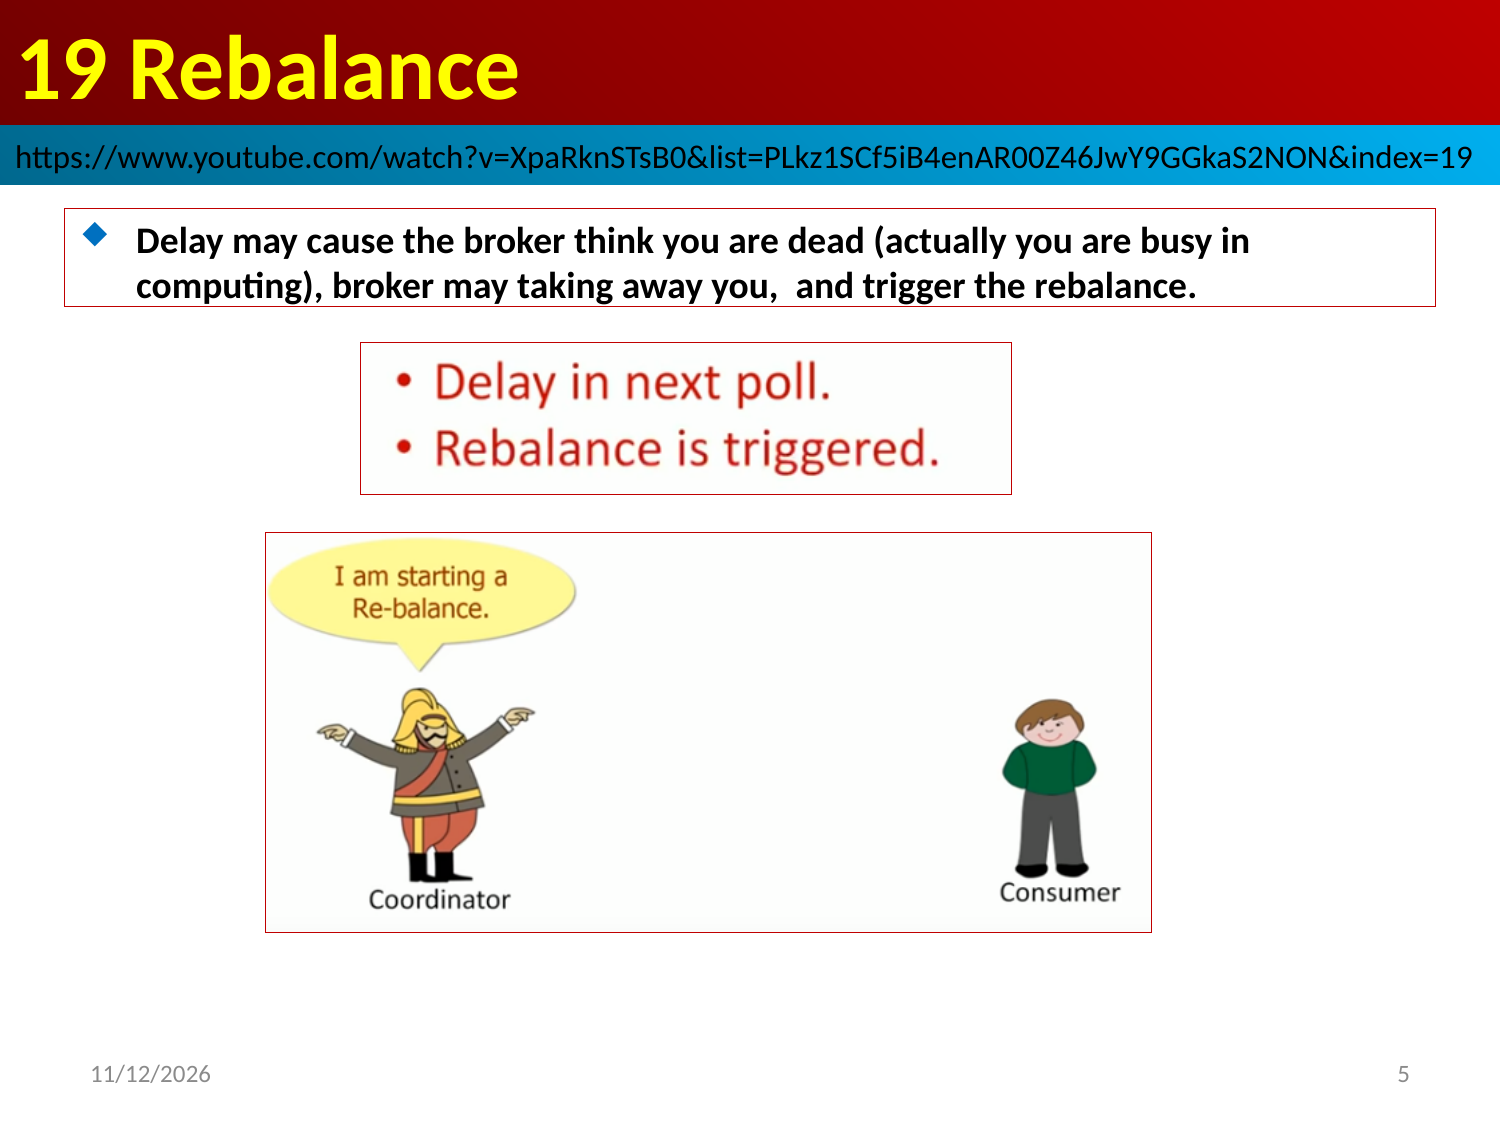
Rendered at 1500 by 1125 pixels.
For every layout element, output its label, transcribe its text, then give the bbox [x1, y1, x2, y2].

picture [359, 342, 1012, 495]
title 19 Rebalance [0, 0, 1500, 125]
text_box https://www.youtube.com/watch?v=XpaRknSTsB0&list=PLkz1SCf5iB4enAR00Z46JwY9GGkaS2NON&index=19 [0, 125, 1500, 185]
slide_number 5 [1074, 1042, 1425, 1103]
subtitle Delay may cause the broker think you are dead (actually you are busy in computing), broker may taking away you, and trigger the rebalance. [64, 208, 1436, 307]
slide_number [75, 1042, 425, 1103]
picture [265, 532, 1152, 933]
